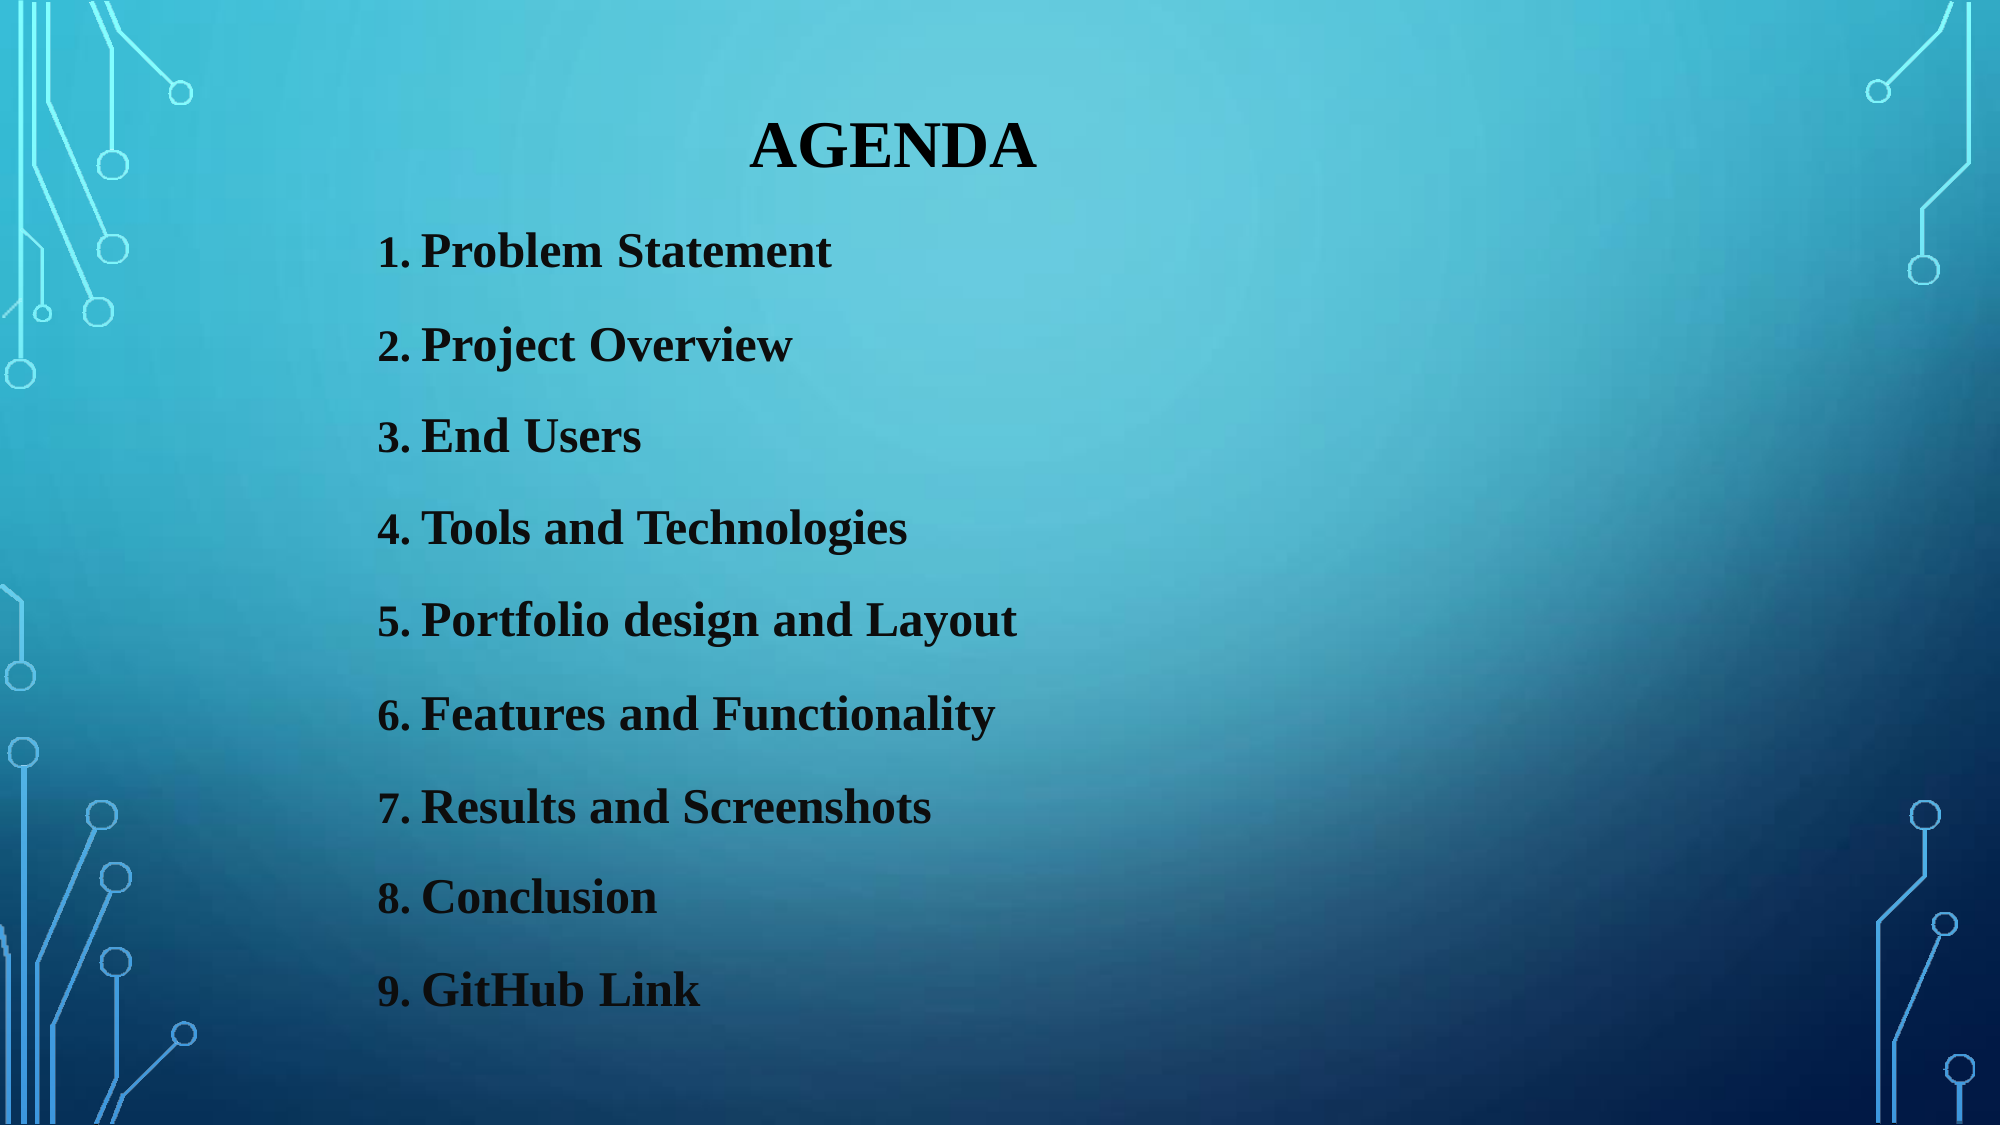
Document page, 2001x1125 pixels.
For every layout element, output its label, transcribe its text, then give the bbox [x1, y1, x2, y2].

text_box Problem Statement Project Overview End Users Tools and Technologies Portfolio design and Layout Features and Functionality Results and Screenshots Conclusion GitHub Link [375, 181, 1024, 1016]
picture [0, 0, 2000, 1125]
title AGENDA [747, 98, 1042, 289]
